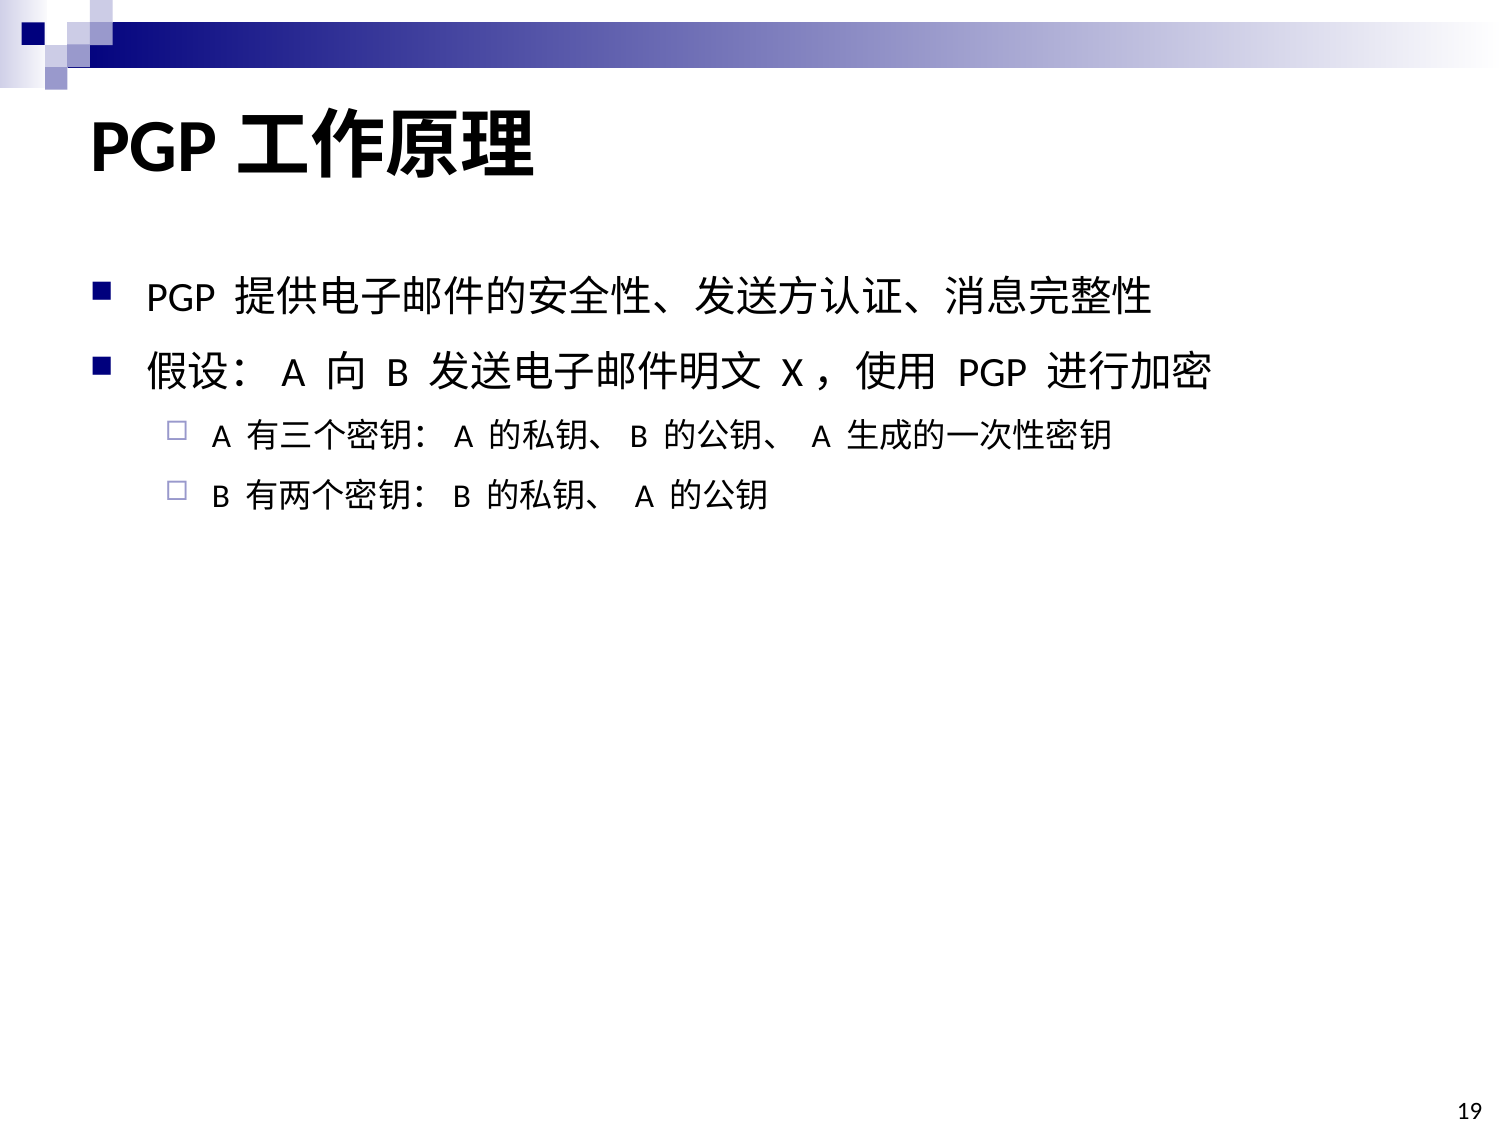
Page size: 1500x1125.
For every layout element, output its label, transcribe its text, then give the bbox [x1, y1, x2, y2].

list PGP 提供电子邮件的安全性、发送方认证、消息完整性 假设：A 向 B 发送电子邮件明文 X，使用 PGP 进行加密 A 有三个密钥：A 的私钥、B 的公钥、 A 生成的一次性密钥 B 有两个密钥：B 的私钥、 A 的公钥 [75, 237, 1470, 856]
slide_number 19 [1448, 1100, 1483, 1125]
title PGP工作原理 [75, 75, 1425, 209]
